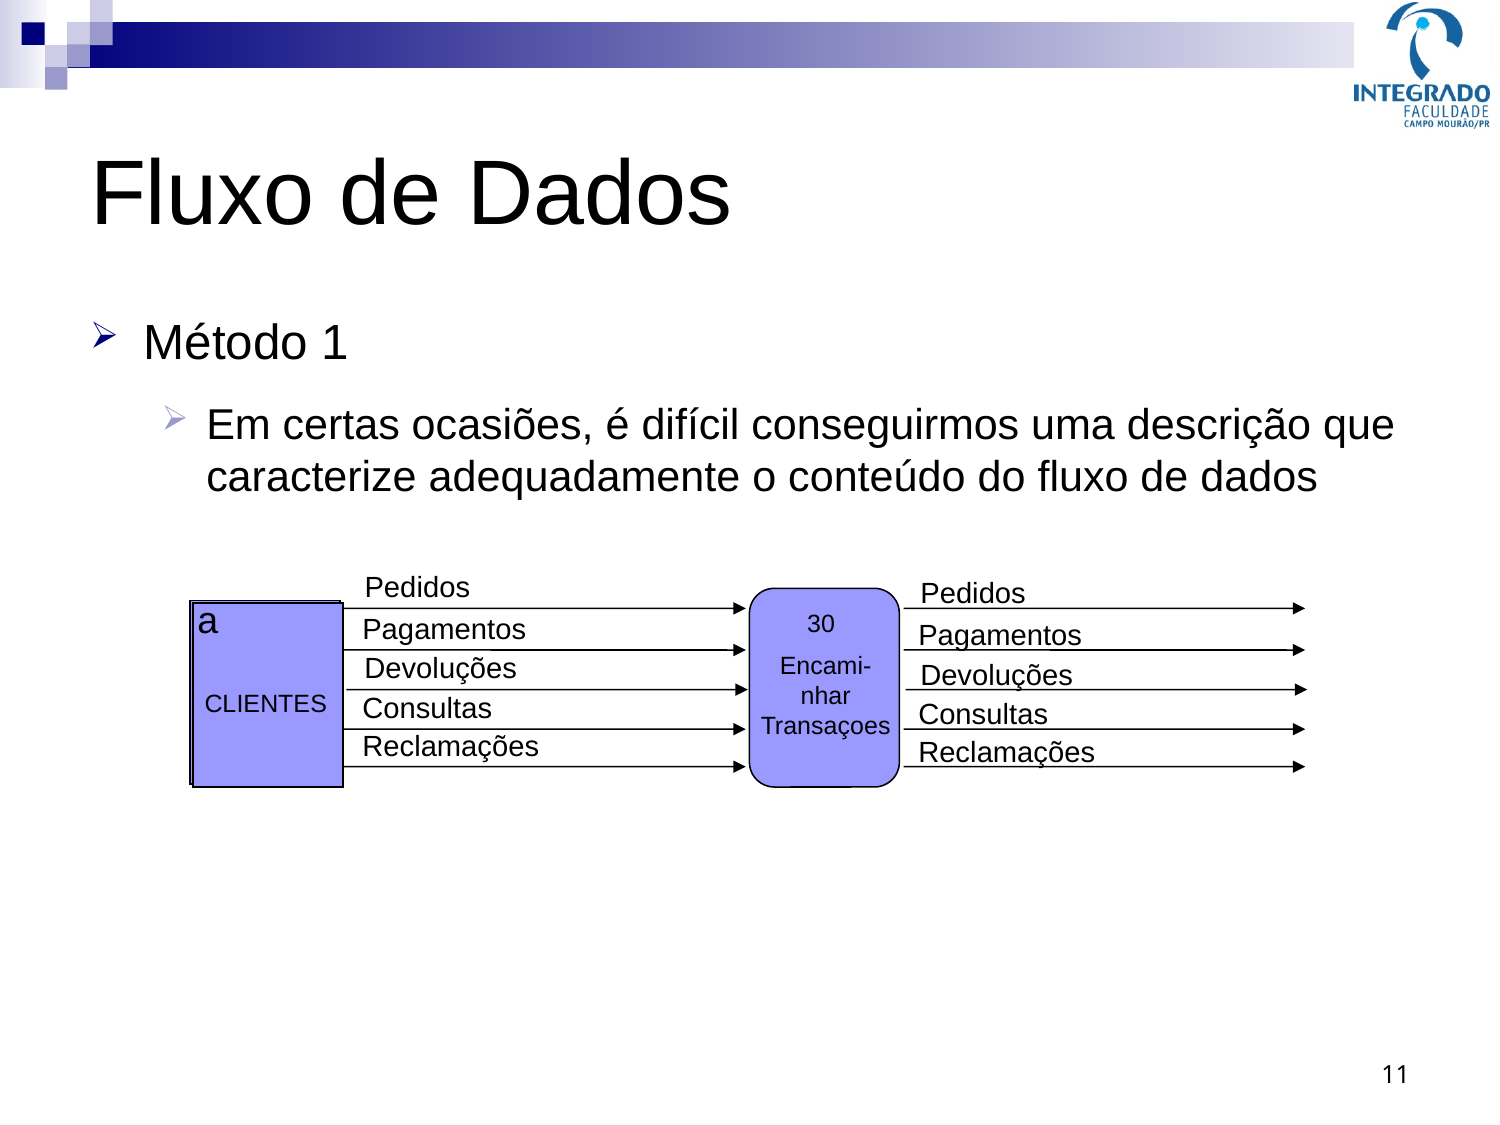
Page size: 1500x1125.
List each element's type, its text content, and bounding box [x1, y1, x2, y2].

list Método 1 Em certas ocasiões, é difícil conseguirmos uma descrição que caracterize adequadamente o conteúdo do fluxo de dados [75, 302, 1425, 562]
slide_number 11 [1074, 1024, 1426, 1101]
title Fluxo de Dados [75, 75, 1425, 300]
picture [1354, 2, 1490, 129]
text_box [181, 560, 1308, 788]
